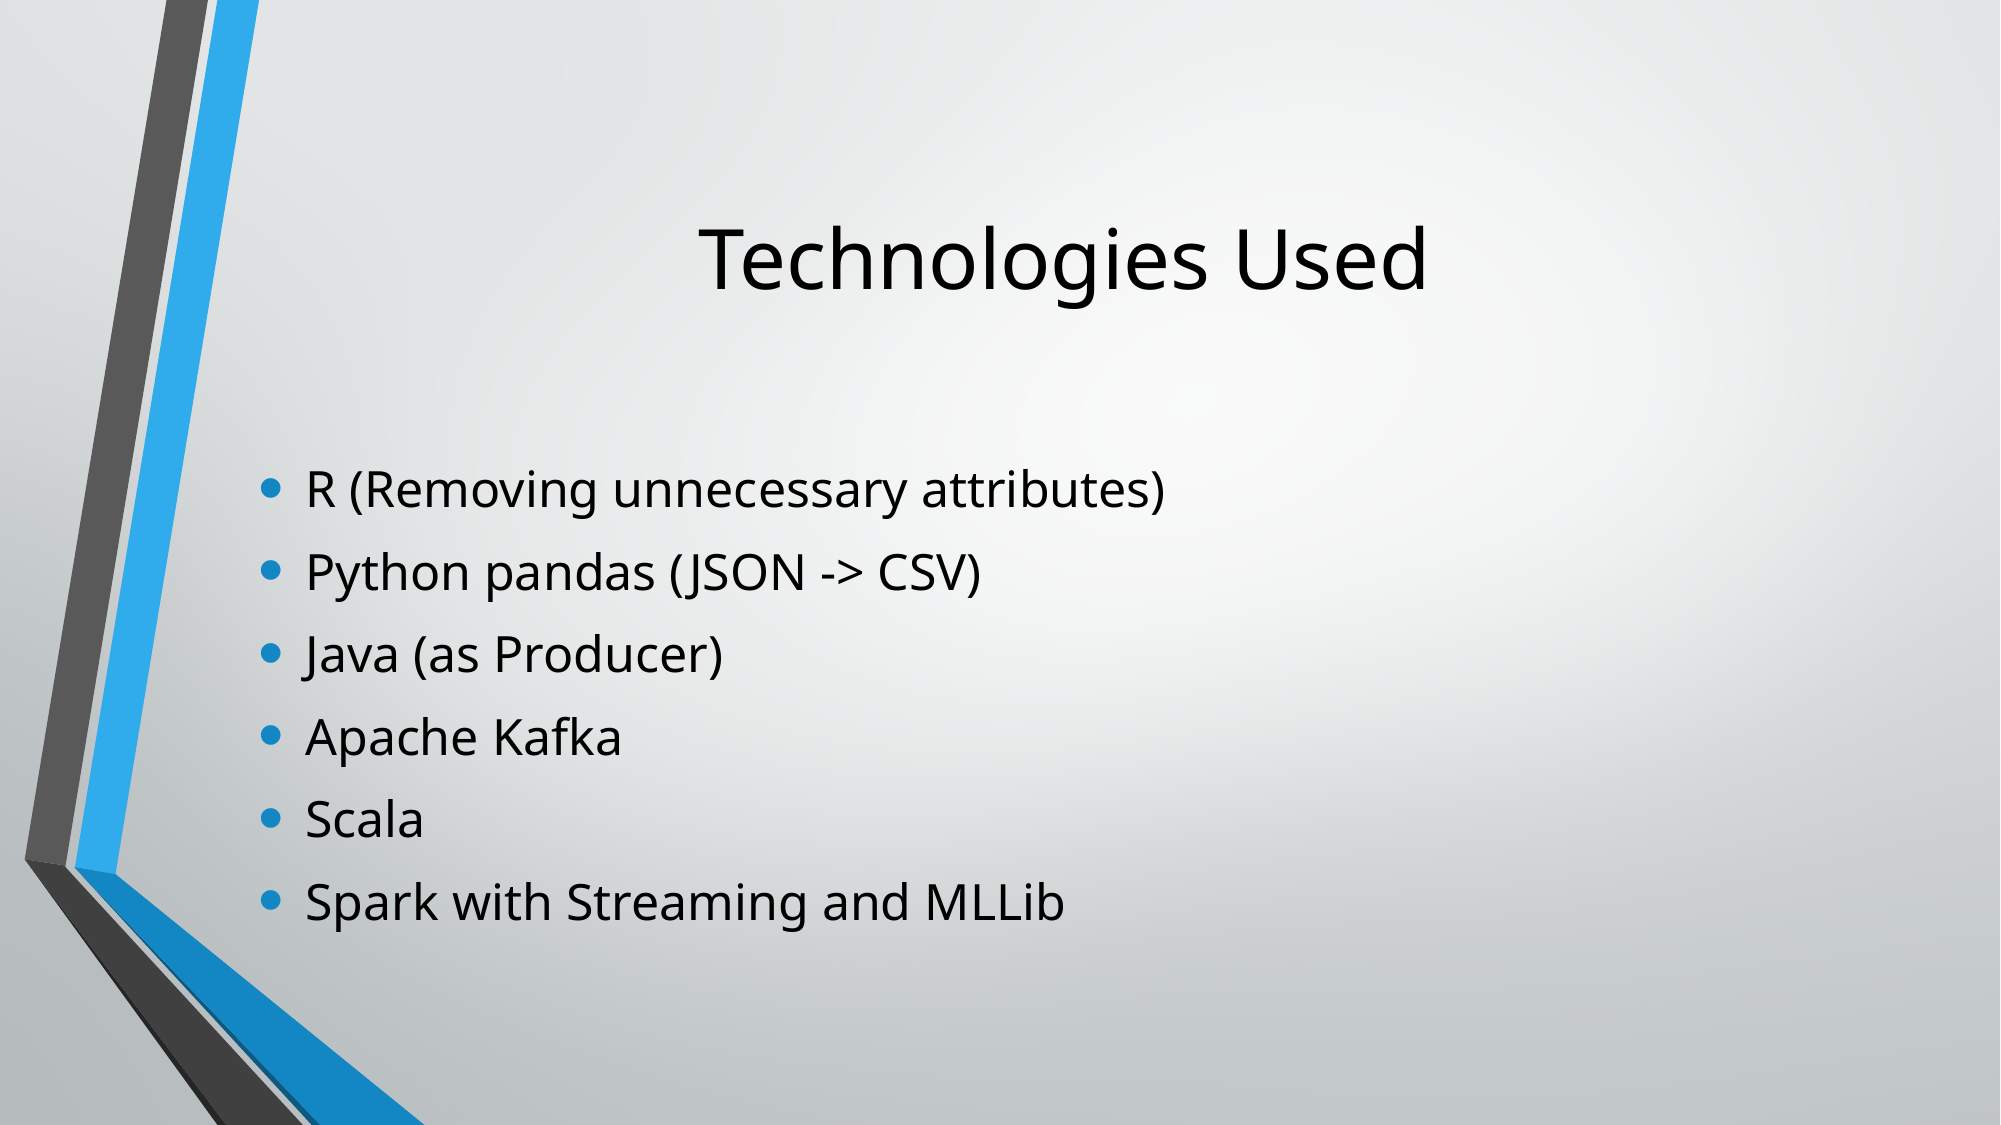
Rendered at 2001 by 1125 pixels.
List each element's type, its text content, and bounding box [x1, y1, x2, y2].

title Technologies Used [243, 112, 1887, 400]
list R (Removing unnecessary attributes) Python pandas (JSON -> CSV) Java (as Producer) Apache Kafka Scala Spark with Streaming and MLLib [243, 437, 1887, 950]
